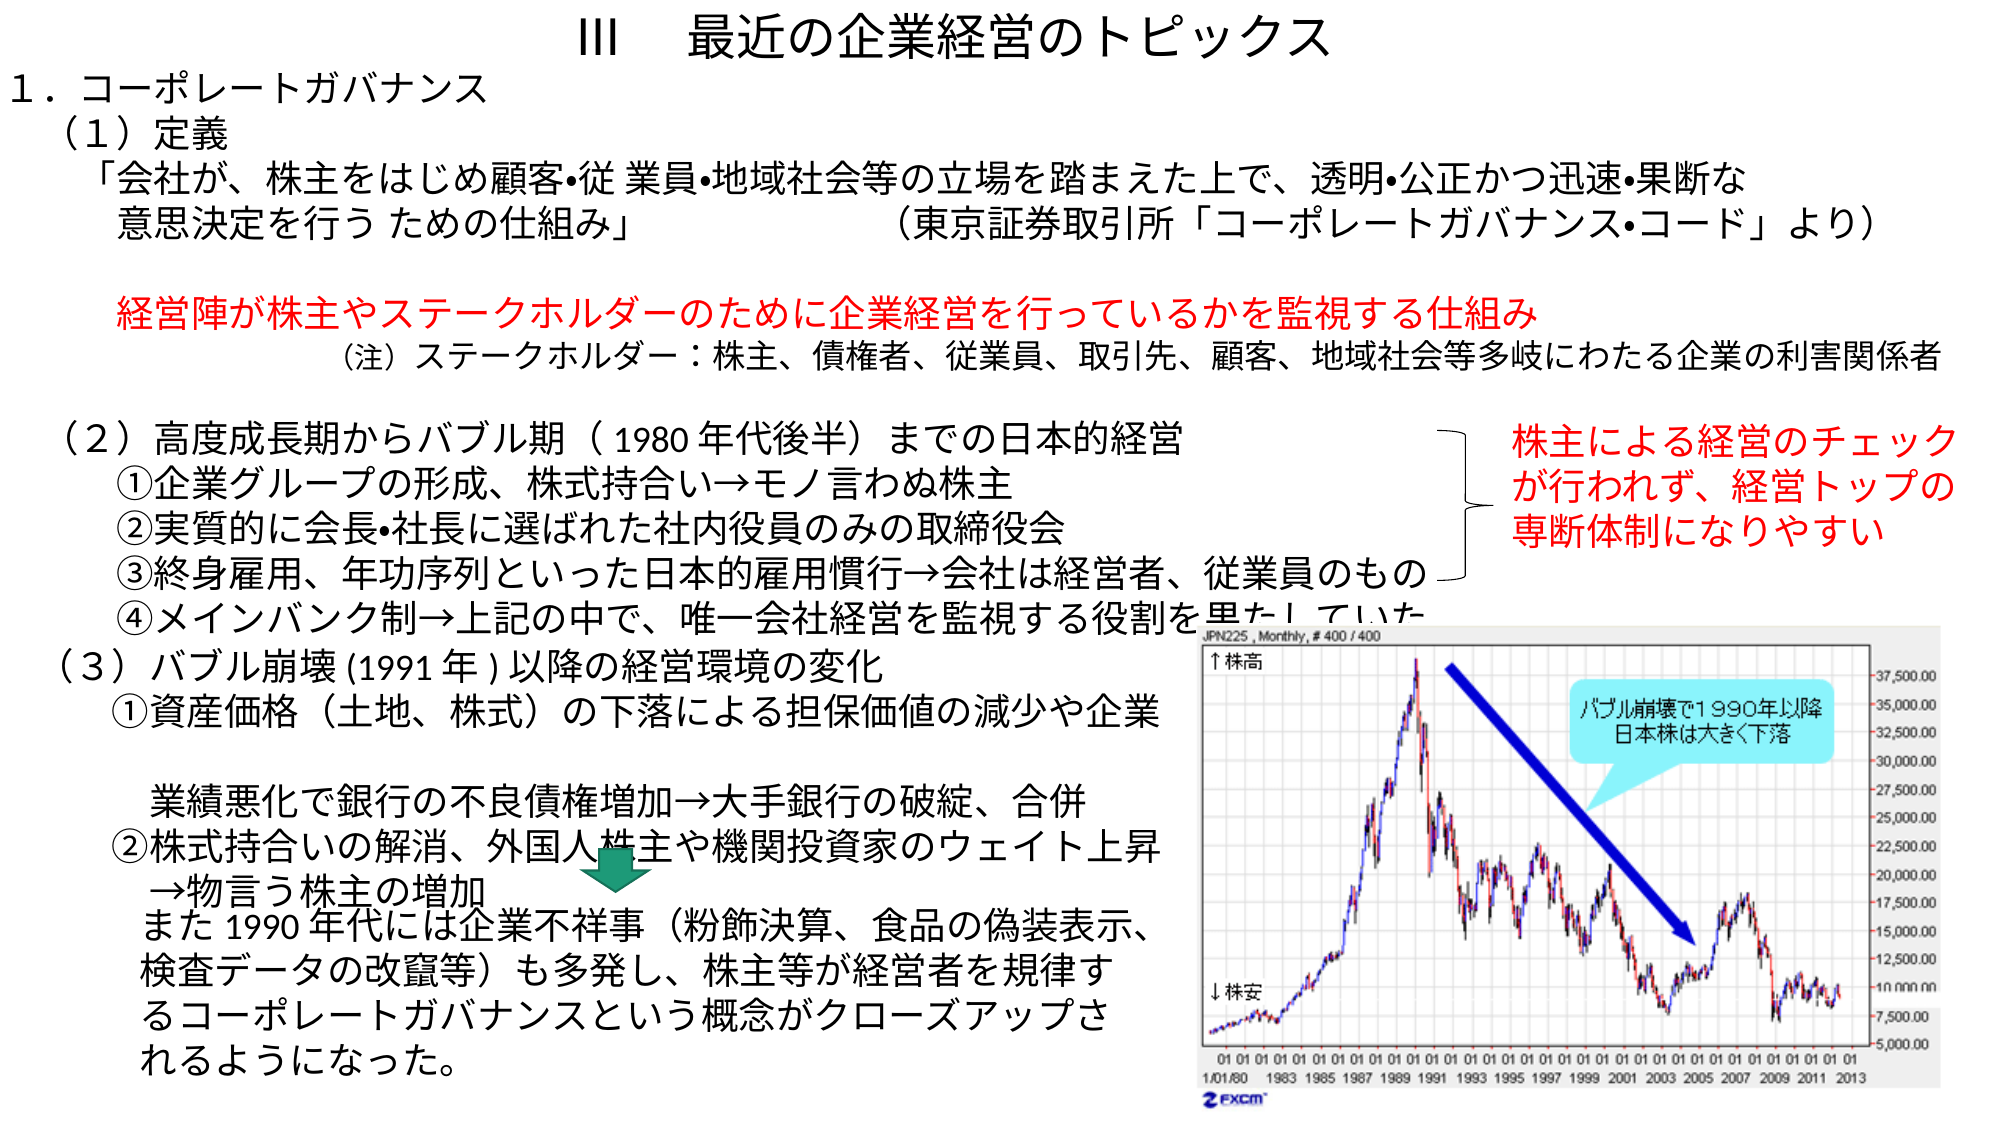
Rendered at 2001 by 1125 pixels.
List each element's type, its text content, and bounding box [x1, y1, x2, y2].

text_box [1437, 429, 1494, 581]
text_box [579, 848, 652, 894]
text_box １．コーポレートガバナンス （１）定義 「会社が、株主をはじめ顧客・従 業員・地域社会等の立場を踏まえた上で、透明・公正かつ迅速・果断な 意思決定を行う ための仕組み」 （東京証券取引所「コーポレートガバナンス・コード」より） 経営陣が株主やステークホルダーのために企業経営を行っているかを監視する仕組み （注）ステークホルダー：株主、債権者、従業員、取引先、顧客、地域社会等多岐にわたる企業の利害関係者 （２）高度成長期からバブル期（1980年代後半）までの日本的経営 ①企業グループの形成、株式持合い→モノ言わぬ株主 ②実質的に会長・社長に選ばれた社内役員のみの取締役会 ③終身雇用、年功序列といった日本的雇用慣行→会社は経営者、従業員のもの ④メインバンク制→上記の中で、唯一会社経営を監視する役割を果たしていた [0, 57, 1979, 648]
text_box Ⅲ 最近の企業経営のトピックス [559, 0, 1350, 57]
text_box （３）バブル崩壊(1991年)以降の経営環境の変化 ①資産価格（土地、株式）の下落による担保価値の減少や企業 業績悪化で銀行の不良債権増加→大手銀行の破綻、合併 ②株式持合いの解消、外国人株主や機関投資家のウェイト上昇 →物言う株主の増加 [21, 635, 1185, 921]
text_box 株主による経営のチェック が行われず、経営トップの 専断体制になりやすい [1496, 411, 1976, 606]
picture [1196, 623, 1944, 1118]
text_box また1990年代には企業不祥事（粉飾決算、食品の偽装表示、検査データの改竄等）も多発し、株主等が経営者を規律するコーポレートガバナンスという概念がクローズアップされるようになった。 [124, 894, 1163, 1090]
